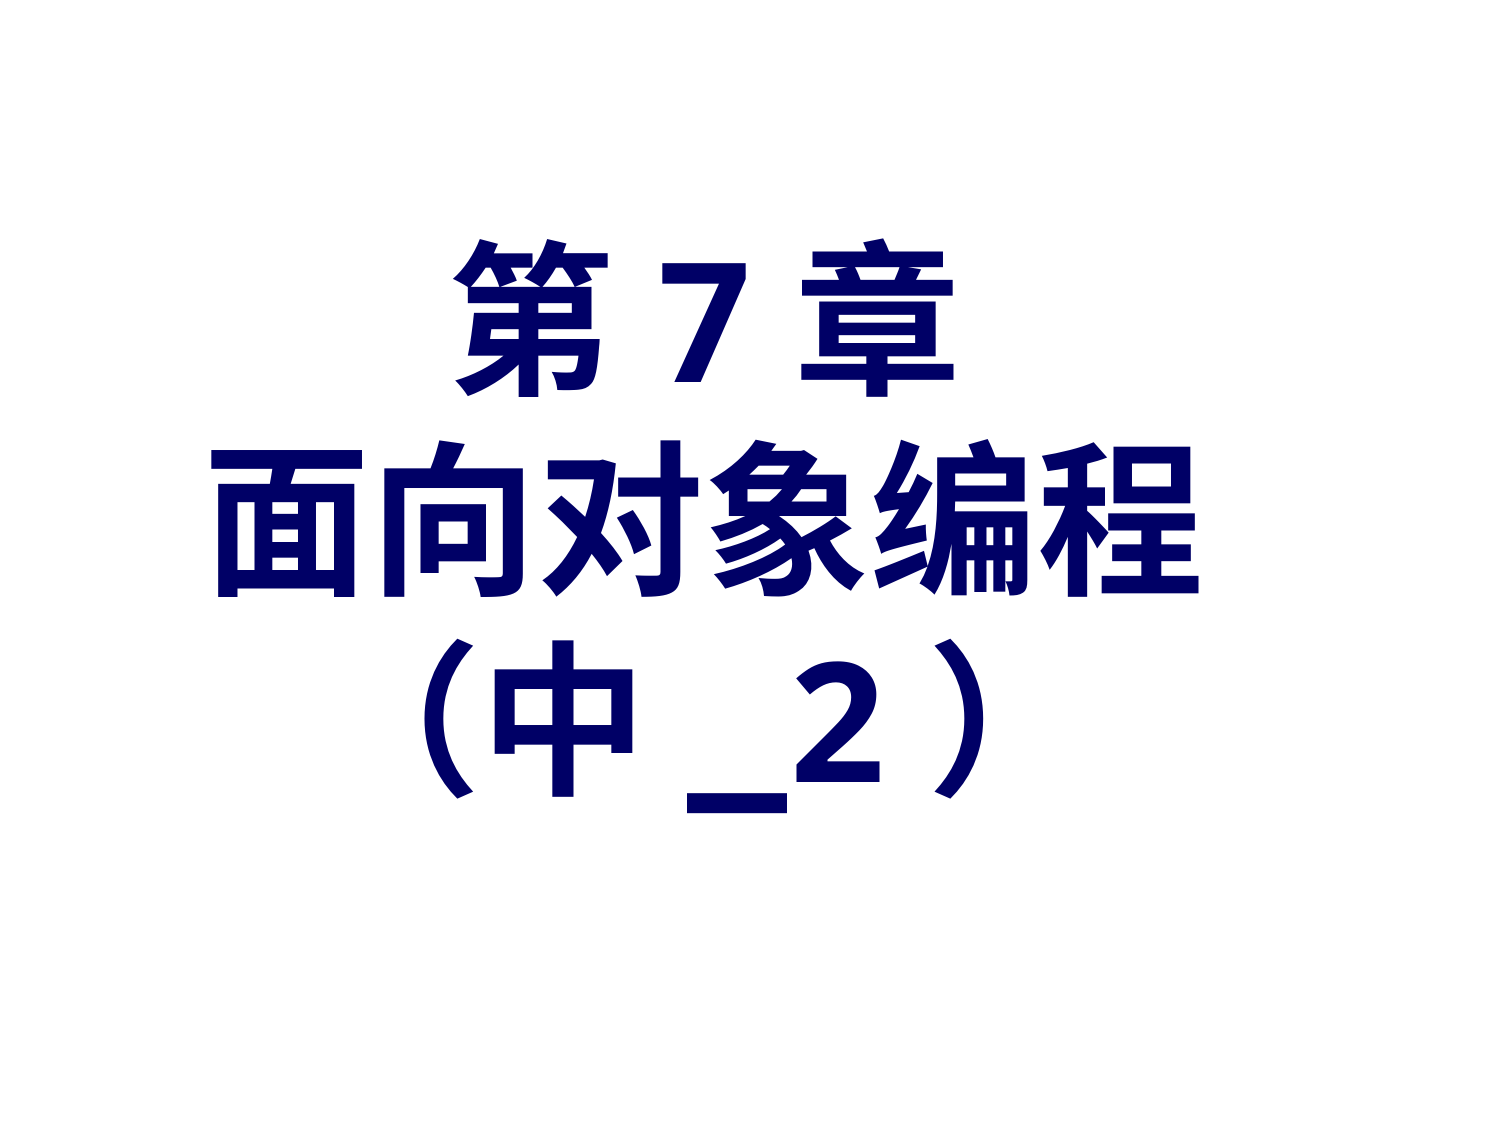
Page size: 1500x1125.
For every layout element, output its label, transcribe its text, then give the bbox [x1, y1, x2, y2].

title 第7章 面向对象编程（中_2） [37, 364, 1372, 668]
